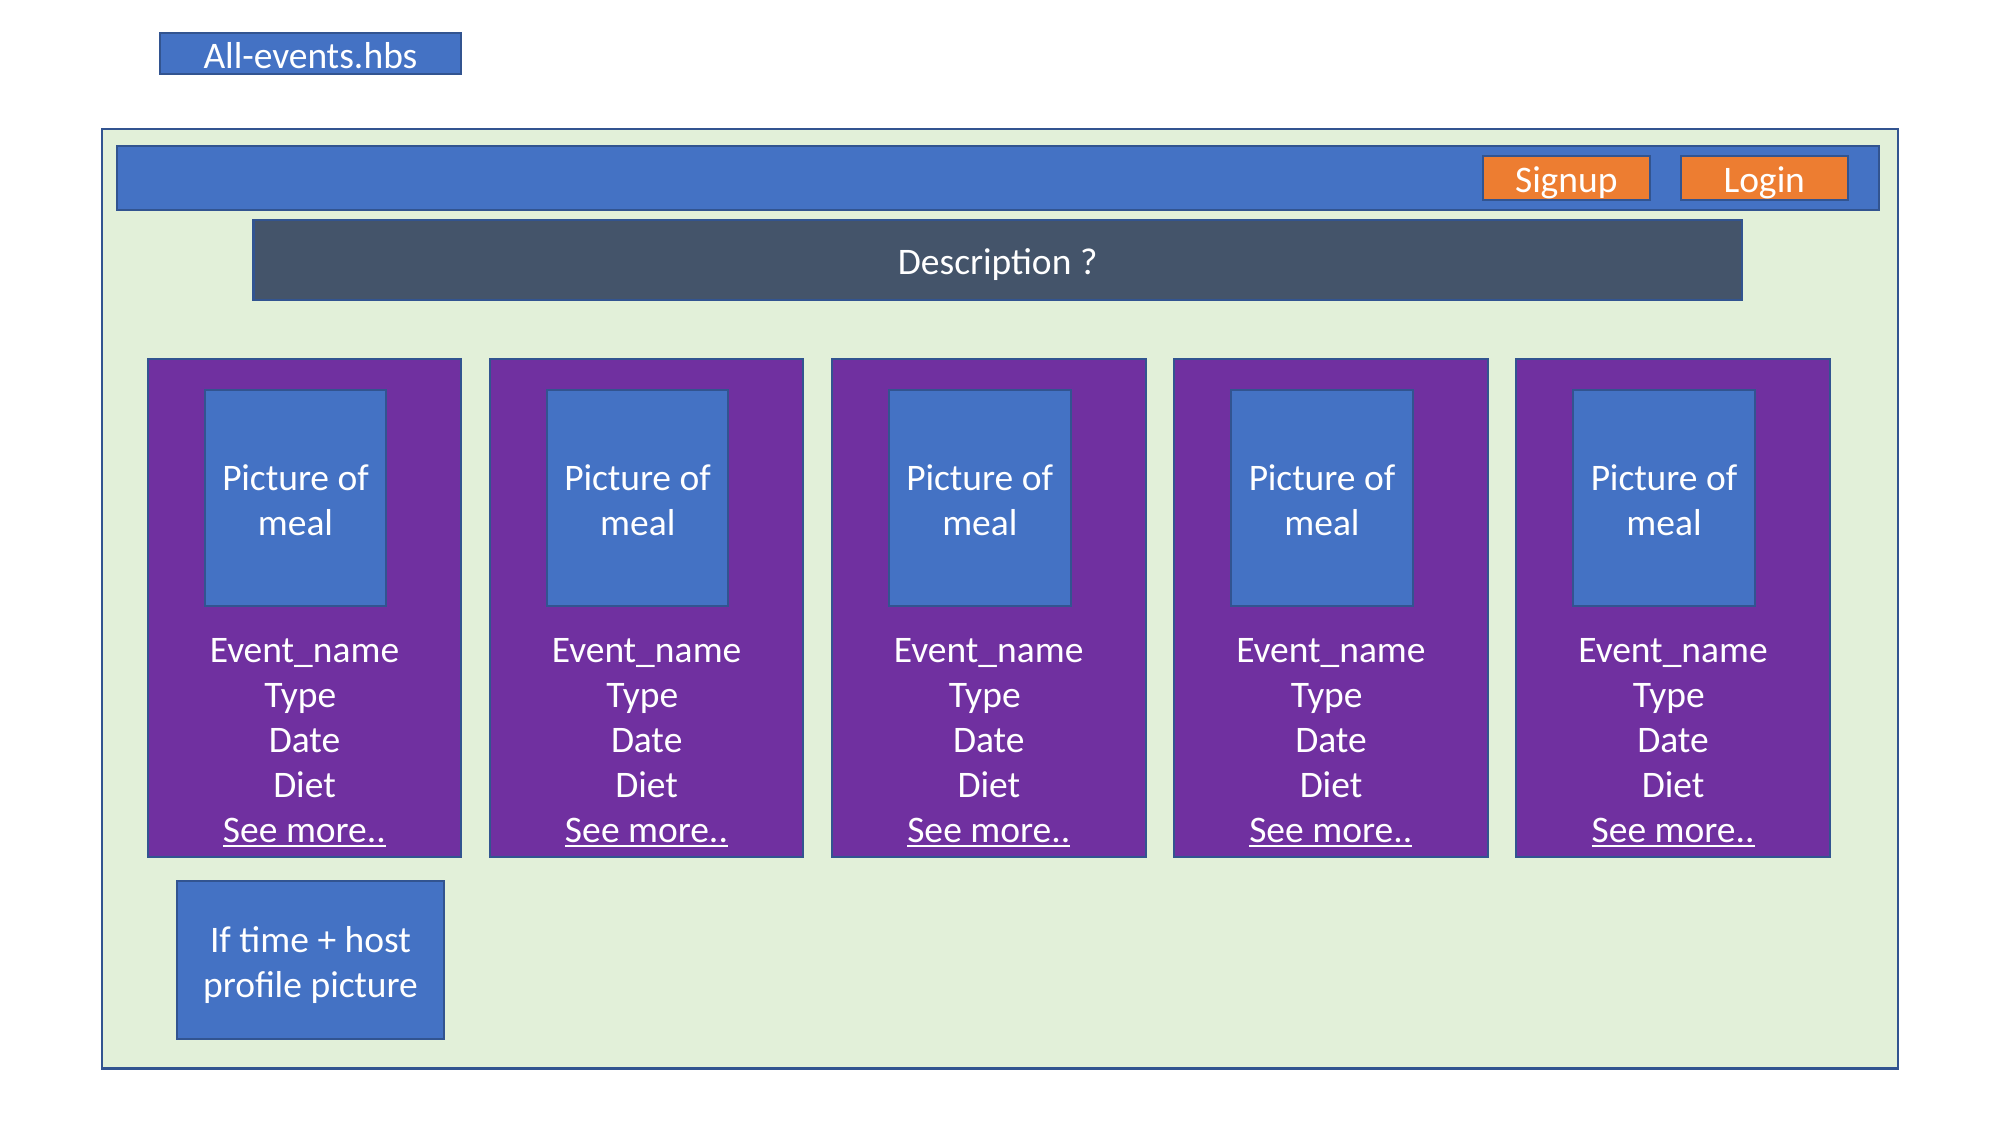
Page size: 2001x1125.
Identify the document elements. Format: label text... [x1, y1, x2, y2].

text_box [1516, 358, 1830, 858]
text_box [832, 358, 1146, 858]
text_box Login [1680, 155, 1849, 201]
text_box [1174, 358, 1488, 858]
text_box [147, 358, 462, 858]
text_box [116, 145, 1880, 211]
text_box Description ? [252, 219, 1743, 301]
text_box If time + host profile picture [176, 880, 445, 1040]
text_box All-events.hbs [159, 32, 462, 75]
text_box Signup [1482, 155, 1651, 201]
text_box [489, 358, 804, 858]
text_box [101, 128, 1899, 1070]
